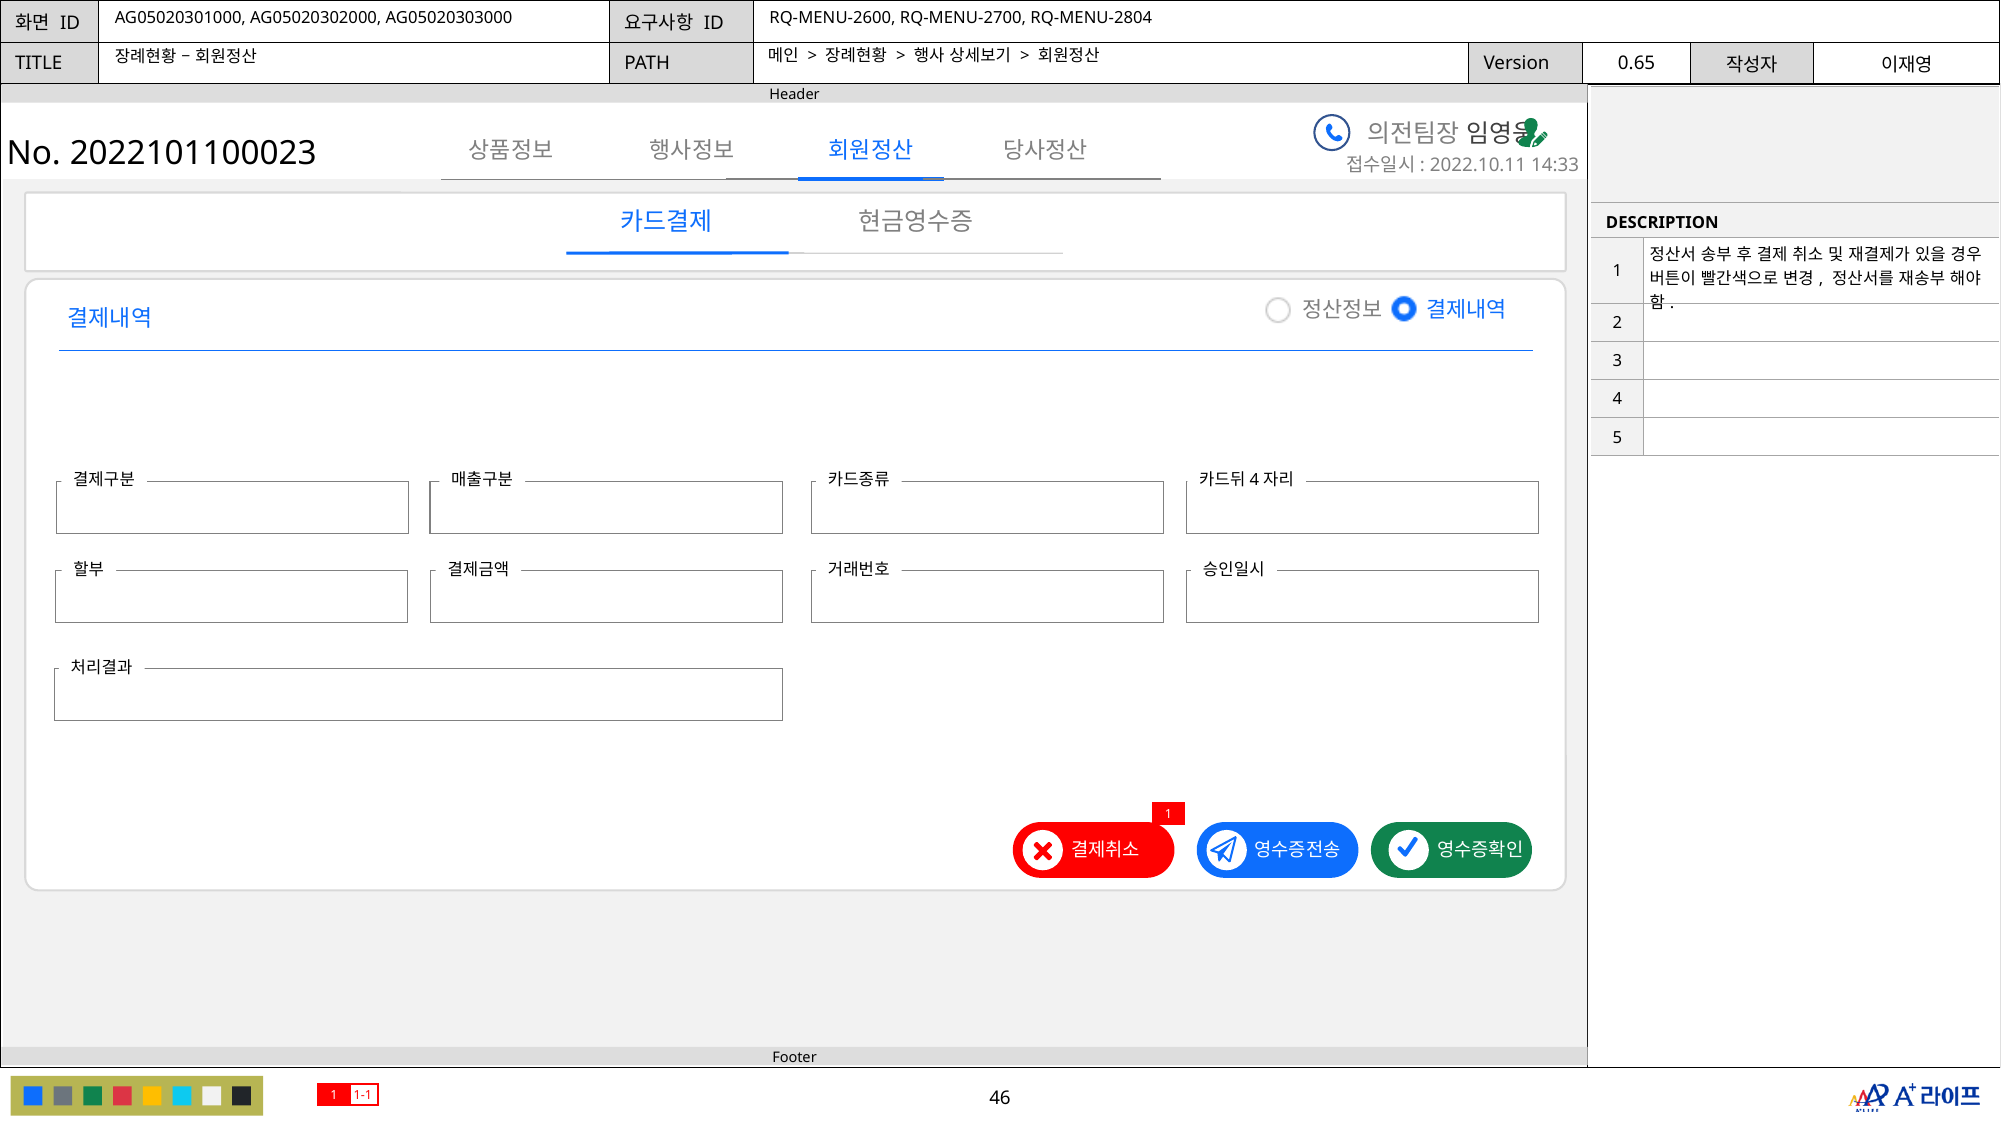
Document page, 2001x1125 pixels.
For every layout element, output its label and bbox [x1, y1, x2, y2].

text_box [99, 41, 607, 72]
picture [1384, 291, 1421, 331]
table_cell [1644, 342, 1999, 379]
text_box [454, 128, 569, 171]
table_cell [1644, 380, 1999, 417]
table_cell [1644, 238, 1999, 303]
table_cell [1591, 304, 1643, 341]
text_box [813, 128, 929, 171]
table_cell [1644, 304, 1999, 341]
table_cell [1591, 380, 1643, 417]
text_box [634, 128, 750, 171]
text_box [99, 1, 610, 37]
text_box [1314, 110, 1591, 183]
table_cell [1591, 238, 1643, 303]
list [753, 39, 1465, 75]
table_cell [1591, 203, 1999, 237]
text_box [988, 128, 1104, 171]
text_box [24, 277, 1568, 892]
text_box [0, 124, 332, 179]
text_box [317, 1083, 379, 1106]
text_box [24, 191, 1567, 273]
picture [1848, 1083, 1980, 1112]
table_cell [1591, 418, 1643, 455]
picture [1258, 291, 1295, 331]
list [754, 1, 1999, 37]
table_cell [1591, 342, 1643, 379]
table_header [1591, 87, 1999, 202]
table_cell [1644, 418, 1999, 455]
